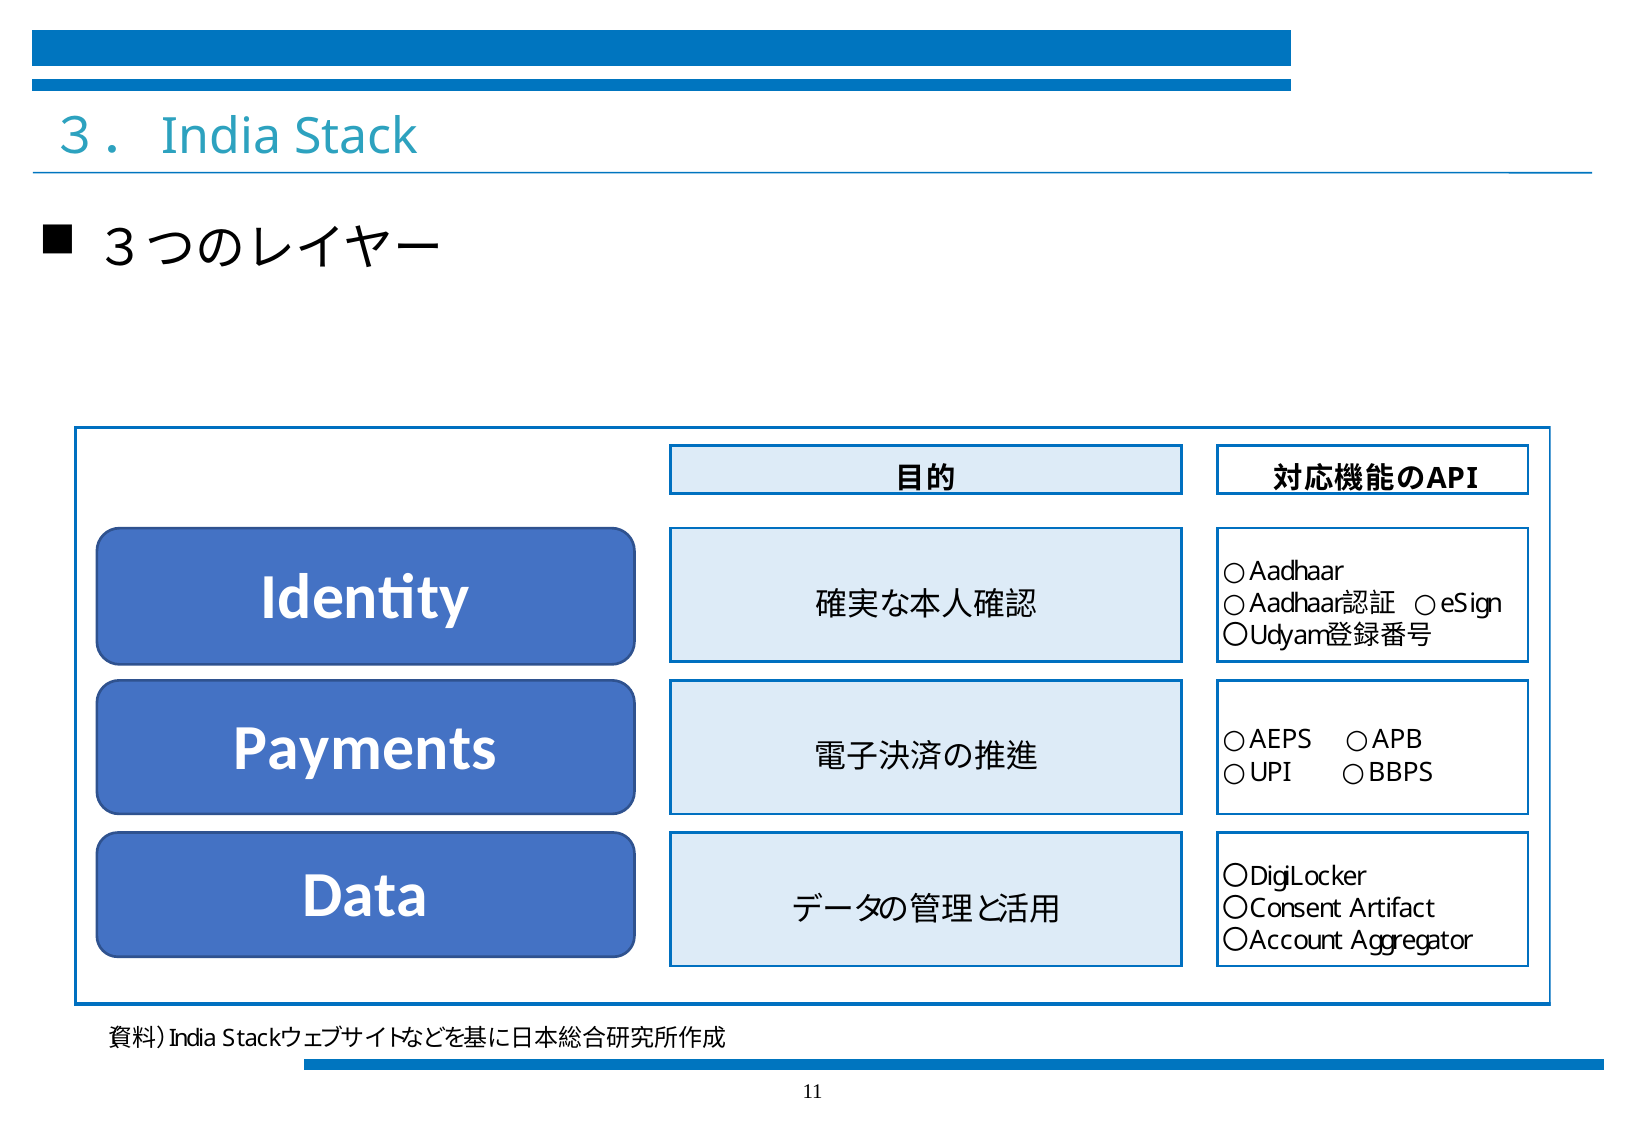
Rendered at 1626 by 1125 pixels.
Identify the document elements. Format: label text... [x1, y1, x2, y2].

text_box ３つのレイヤー [24, 208, 1584, 368]
picture [73, 426, 1553, 1071]
text_box ３．India Stack [34, 95, 1510, 185]
slide_number 10 [684, 1079, 941, 1118]
